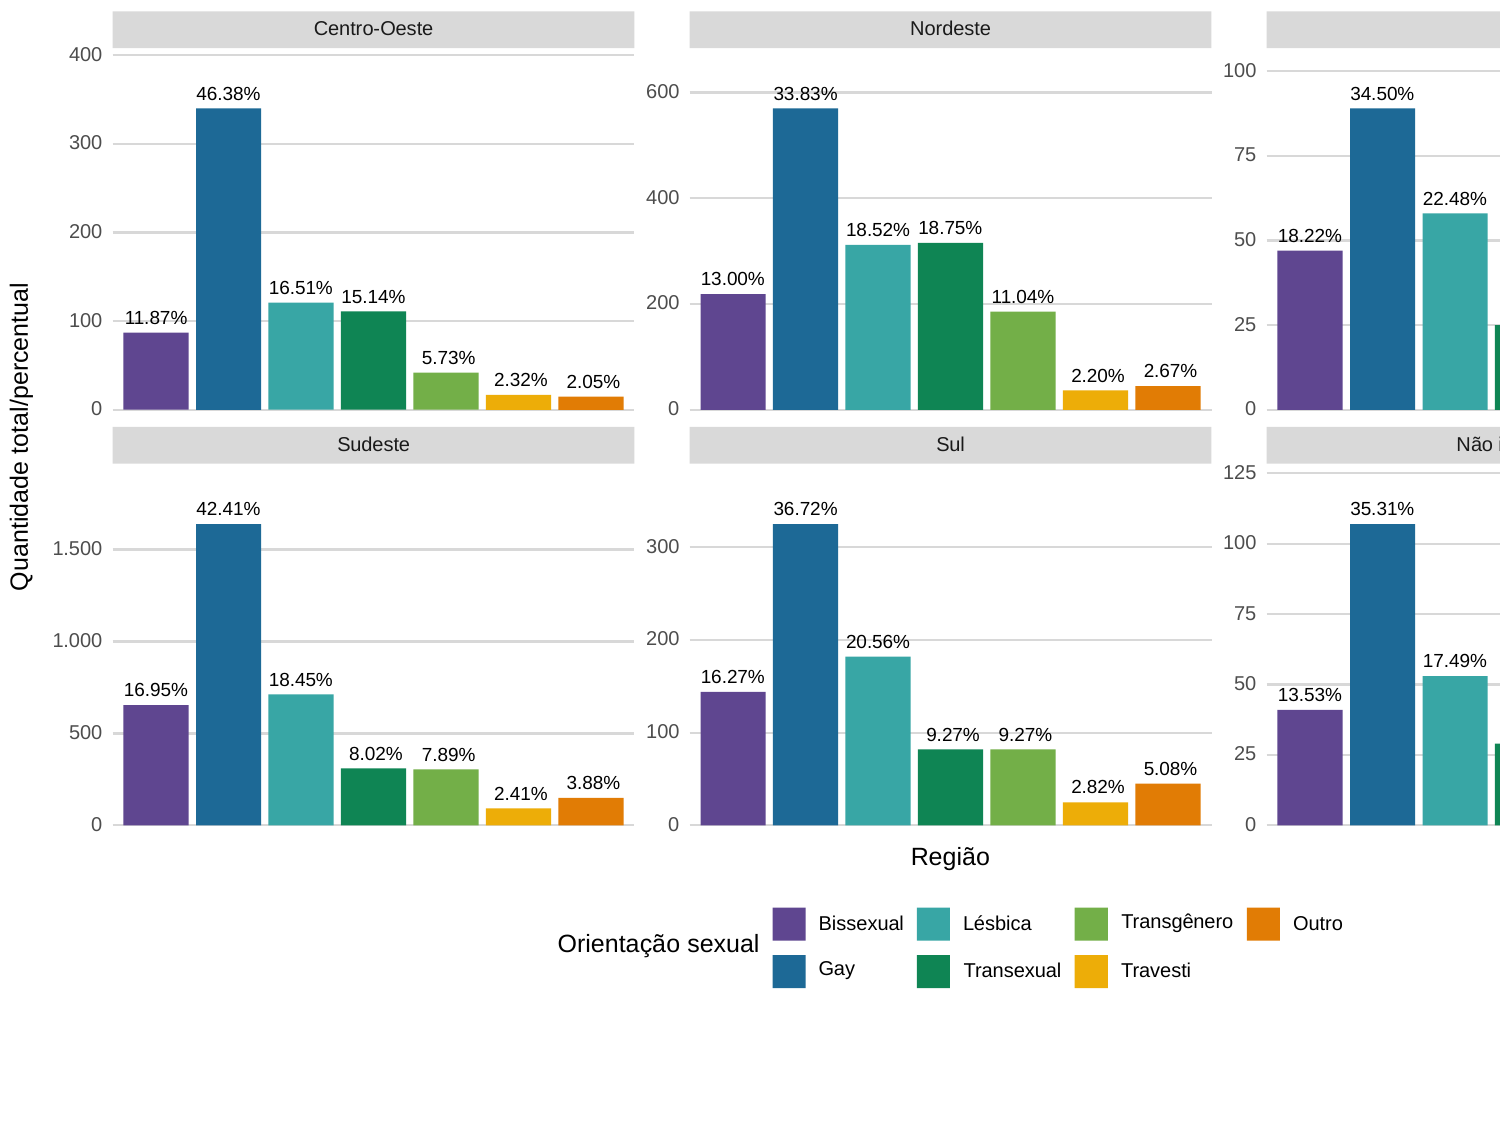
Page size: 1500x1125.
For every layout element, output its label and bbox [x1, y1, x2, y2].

text_box [0, 0, 1500, 1013]
